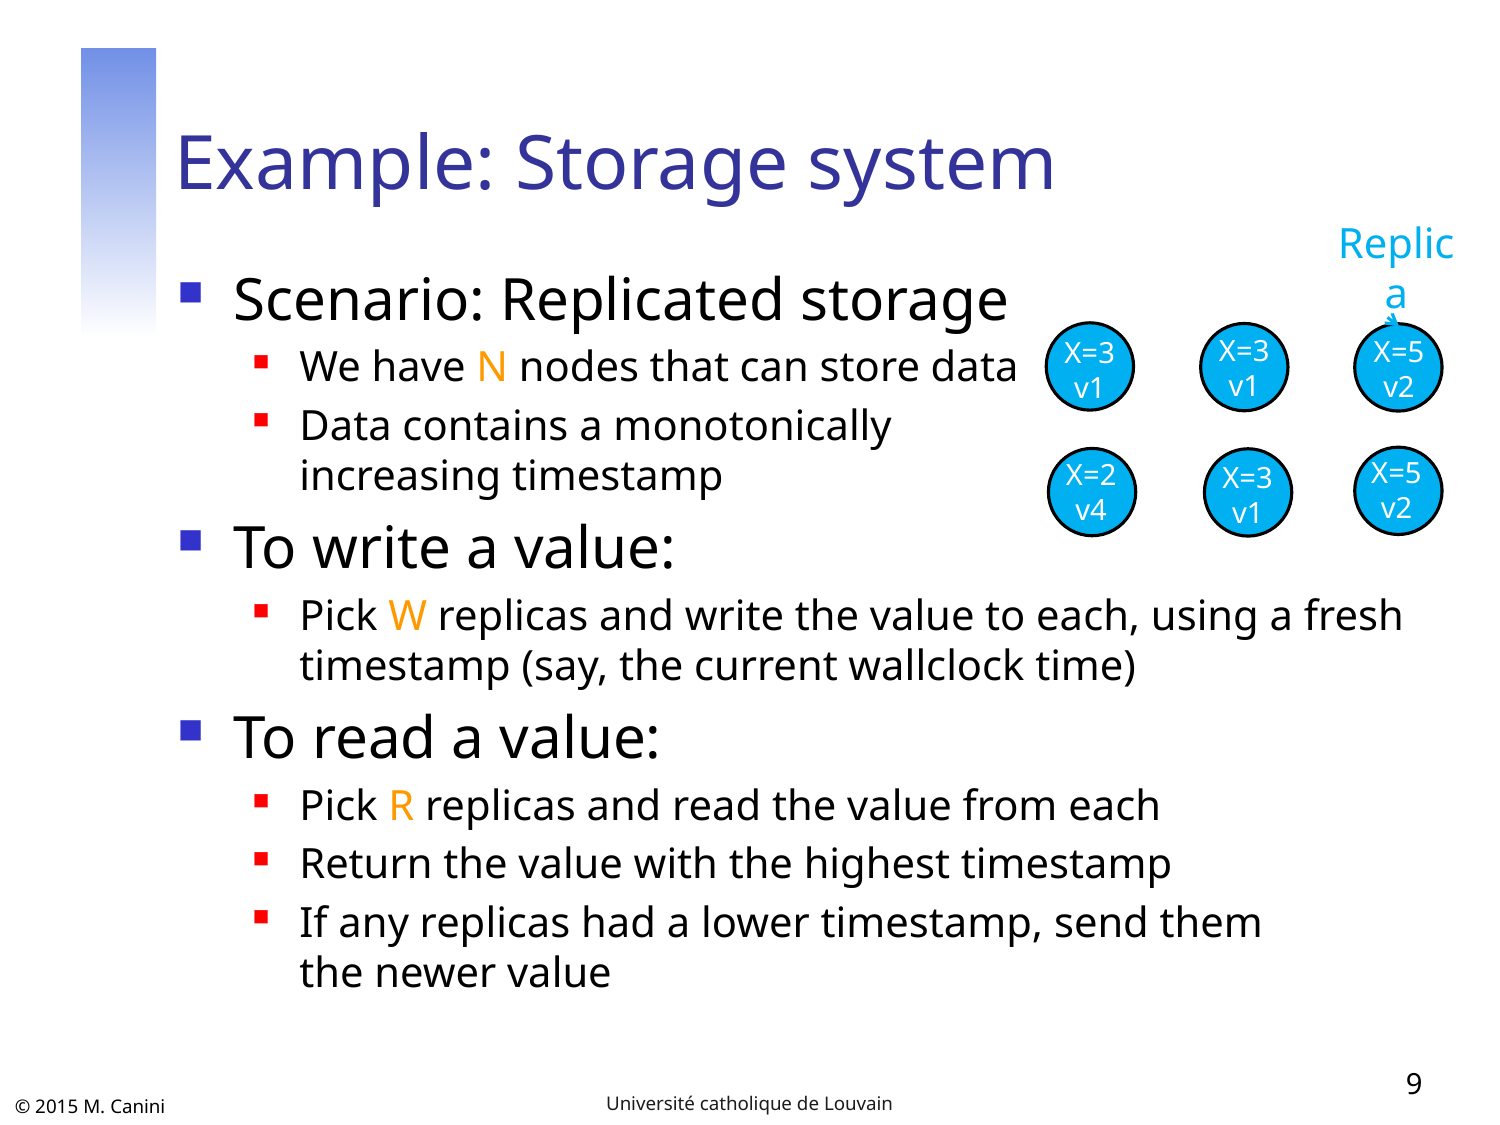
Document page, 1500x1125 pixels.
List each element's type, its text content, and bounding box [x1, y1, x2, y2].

text_box [1437, 470, 1443, 512]
text_box [1132, 474, 1136, 510]
slide_number 83 [1392, 326, 1402, 331]
text_box X=3 v1 [1049, 326, 1131, 412]
text_box [1073, 322, 1107, 326]
text_box X=5 v2 [1356, 447, 1437, 532]
text_box X=2 v4 [1050, 449, 1132, 534]
text_box X=3 v1 [1204, 325, 1285, 410]
text_box [1200, 350, 1204, 384]
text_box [1395, 274, 1400, 327]
text_box [1231, 448, 1265, 452]
list Scenario: Replicated storage We have N nodes that can store data Data contains a monotonically increasing timestamp To write a value: Pick W replicas and write the value to each, using a fresh timestamp (say, the current wallclock time) To read a value: Pick R replicas and read the value from each Return the value with the highest timestamp If any replicas had a lower timestamp, send them the newer value [162, 254, 1438, 1016]
footer Université catholique de Louvain [512, 1083, 987, 1125]
text_box [1354, 350, 1358, 384]
title Example: Storage system [158, 49, 1438, 213]
text_box X=3 v1 [1207, 452, 1288, 537]
text_box [1288, 474, 1292, 511]
text_box X=5 v2 [1358, 326, 1440, 411]
slide_number 9 [1124, 1037, 1438, 1113]
text_box Replica [1315, 209, 1478, 325]
